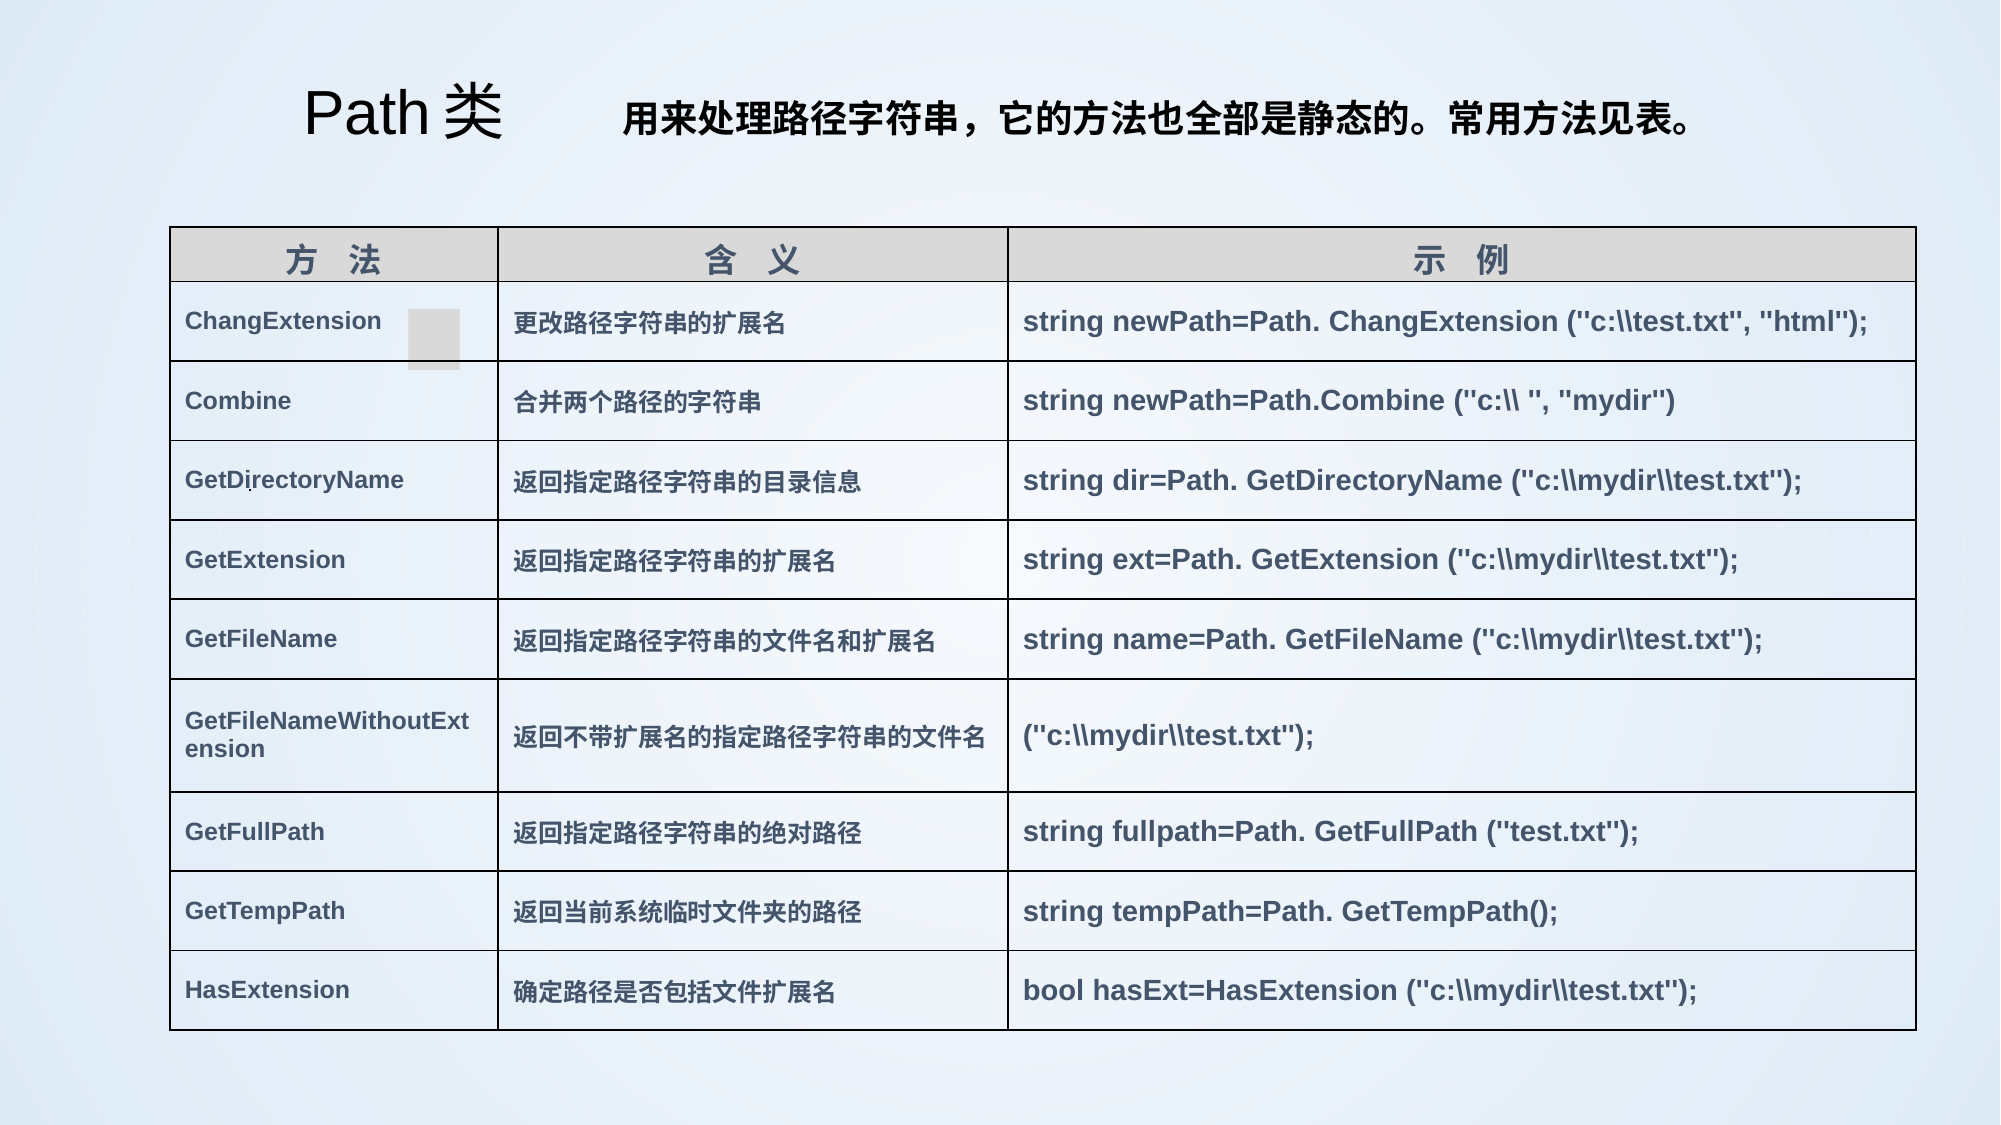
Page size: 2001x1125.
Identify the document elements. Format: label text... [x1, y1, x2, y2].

table_cell 返回当前系统临时文件夹的路径 [499, 872, 1007, 950]
table_cell 更改路径字符串的扩展名 [499, 282, 1007, 360]
table_cell GetDirectoryName [171, 441, 497, 519]
table_cell ChangExtension [171, 282, 497, 360]
table_header 示 例 [1009, 228, 1915, 281]
table_cell GetTempPath [171, 872, 497, 950]
table_cell string fullpath=Path. GetFullPath (''test.txt''); [1009, 793, 1915, 870]
table_cell 合并两个路径的字符串 [499, 362, 1007, 440]
table_cell 返回指定路径字符串的绝对路径 [499, 793, 1007, 870]
table_cell string tempPath=Path. GetTempPath(); [1009, 872, 1915, 950]
table_cell 返回指定路径字符串的目录信息 [499, 441, 1007, 519]
table_cell 返回不带扩展名的指定路径字符串的文件名 [499, 680, 1007, 791]
table_cell HasExtension [171, 951, 497, 1029]
table_cell string ext=Path. GetExtension (''c:\\mydir\\test.txt''); [1009, 521, 1915, 598]
table_cell 返回指定路径字符串的扩展名 [499, 521, 1007, 598]
table_cell (''c:\\mydir\\test.txt''); [1009, 680, 1915, 791]
table_cell string newPath=Path.Combine (''c:\\ '', ''mydir'') [1009, 362, 1915, 440]
table_header 含 义 [499, 228, 1007, 281]
table_cell Combine [171, 362, 497, 440]
title Path类 [288, 61, 524, 160]
table_cell GetFileNameWithoutExtension [171, 680, 497, 791]
table_cell GetFullPath [171, 793, 497, 870]
table_header 方 法 [171, 228, 497, 281]
text_box 用来处理路径字符串，它的方法也全部是静态的。常用方法见表。 [524, 87, 1809, 148]
table_cell string name=Path. GetFileName (''c:\\mydir\\test.txt''); [1009, 600, 1915, 678]
table_cell GetFileName [171, 600, 497, 678]
table_cell 返回指定路径字符串的文件名和扩展名 [499, 600, 1007, 678]
table_cell 确定路径是否包括文件扩展名 [499, 951, 1007, 1029]
table_cell string newPath=Path. ChangExtension (''c:\\test.txt'', ''html''); [1009, 282, 1915, 360]
table_cell string dir=Path. GetDirectoryName (''c:\\mydir\\test.txt''); [1009, 441, 1915, 519]
table_cell bool hasExt=HasExtension (''c:\\mydir\\test.txt''); [1009, 951, 1915, 1029]
table_cell GetExtension [171, 521, 497, 598]
